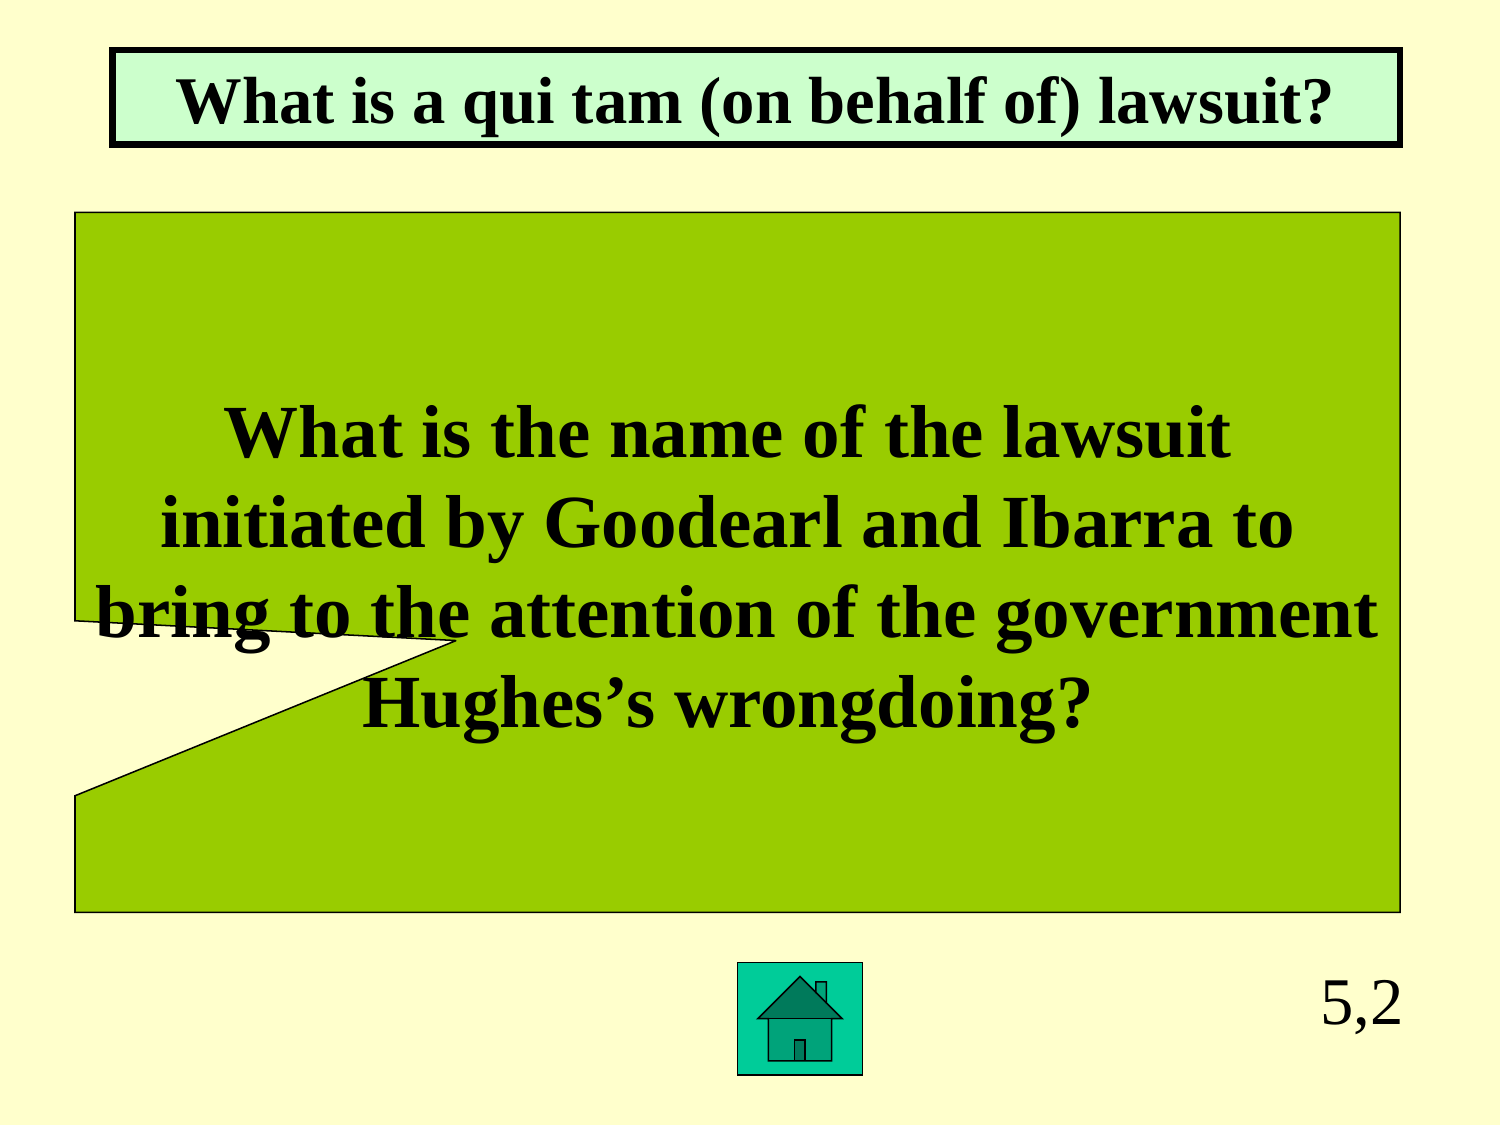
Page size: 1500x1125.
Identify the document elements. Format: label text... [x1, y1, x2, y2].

text_box [737, 962, 863, 1075]
subtitle 5,2 [1224, 949, 1500, 1125]
text_box What is the name of the lawsuit initiated by Goodearl and Ibarra to bring to the attention of the government Hughes’s wrongdoing? [75, 212, 1401, 913]
text_box What is a qui tam (on behalf of) lawsuit? [112, 49, 1400, 145]
